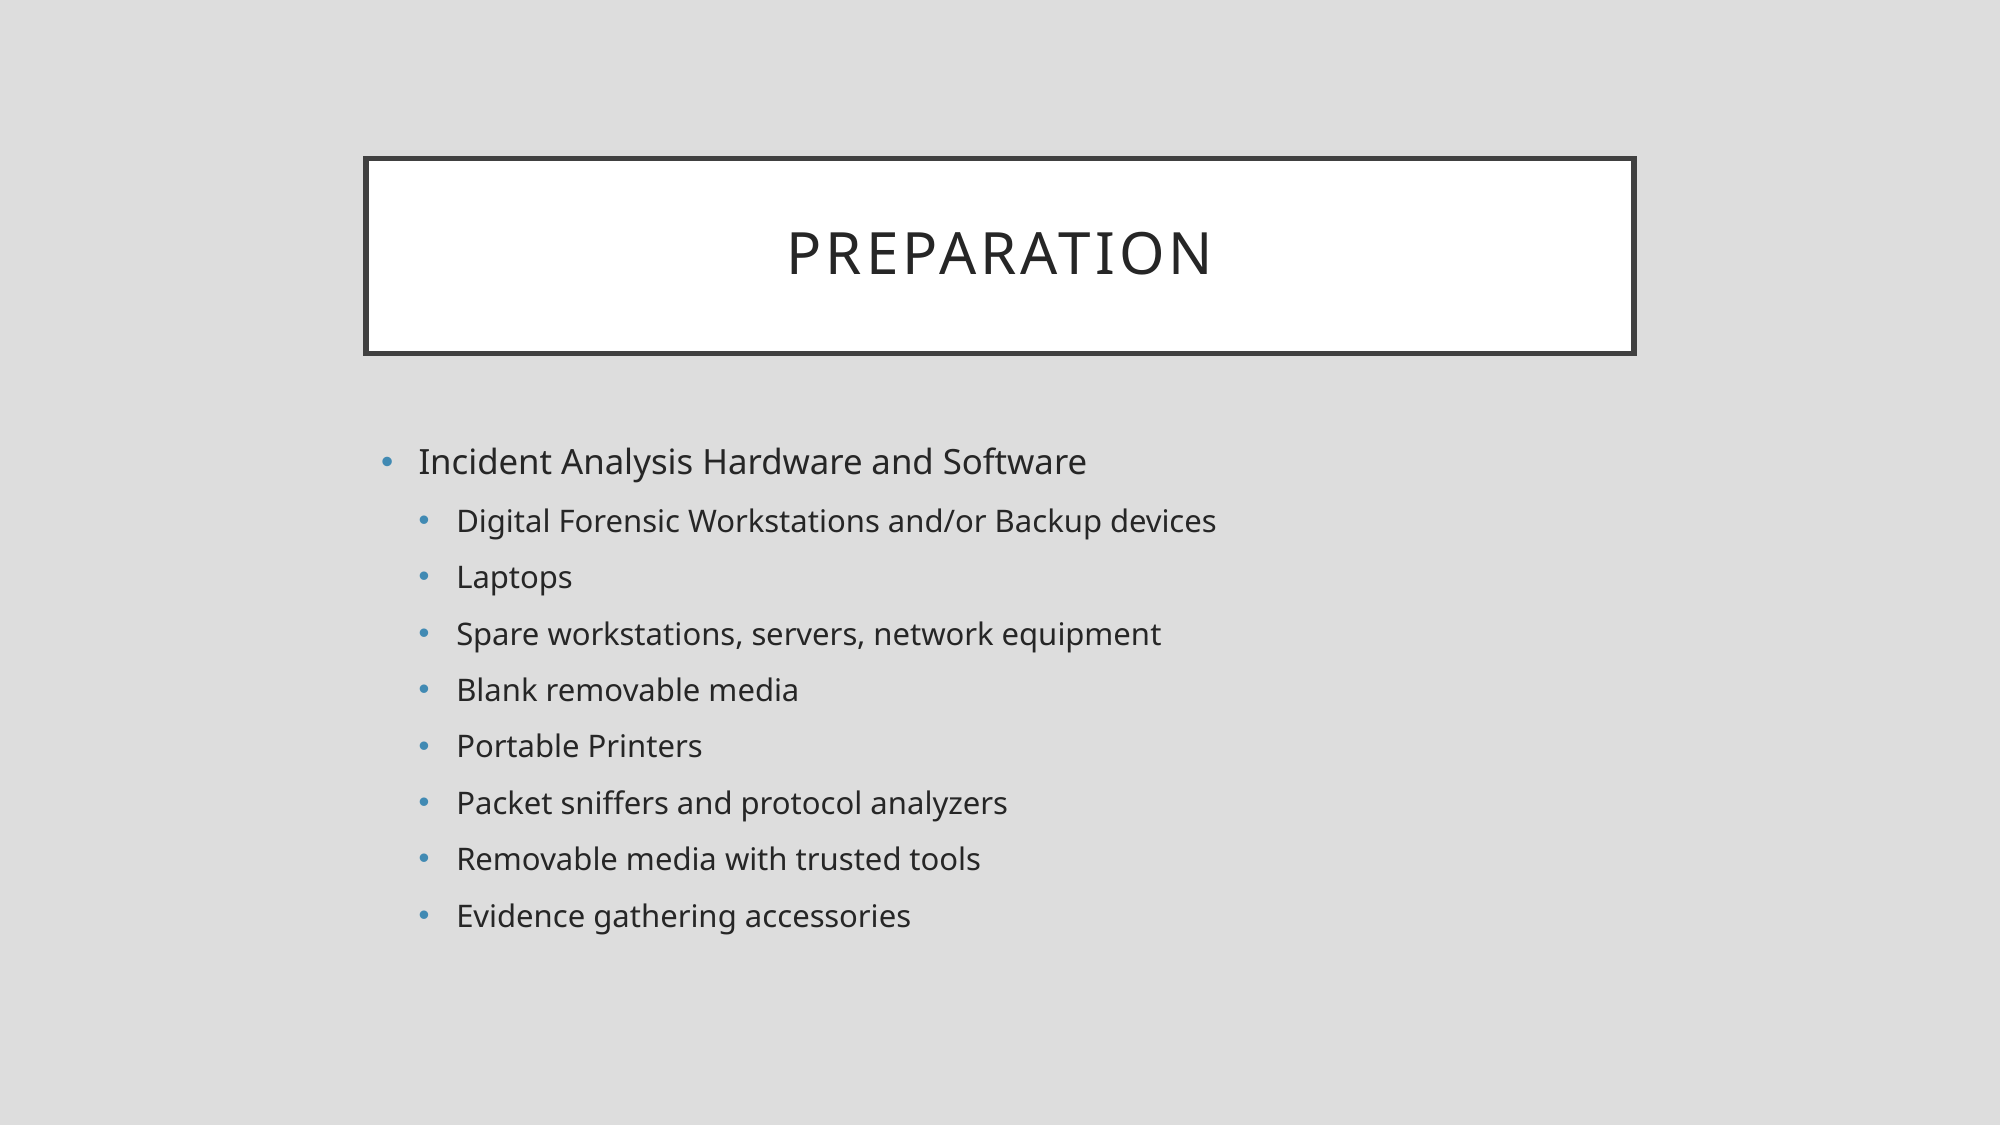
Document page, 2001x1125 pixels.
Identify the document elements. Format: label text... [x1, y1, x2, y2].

title Preparation [363, 156, 1637, 356]
list Incident Analysis Hardware and Software Digital Forensic Workstations and/or Backup devices Laptops Spare workstations, servers, network equipment Blank removable media Portable Printers Packet sniffers and protocol analyzers Removable media with trusted tools Evidence gathering accessories [366, 432, 1634, 942]
